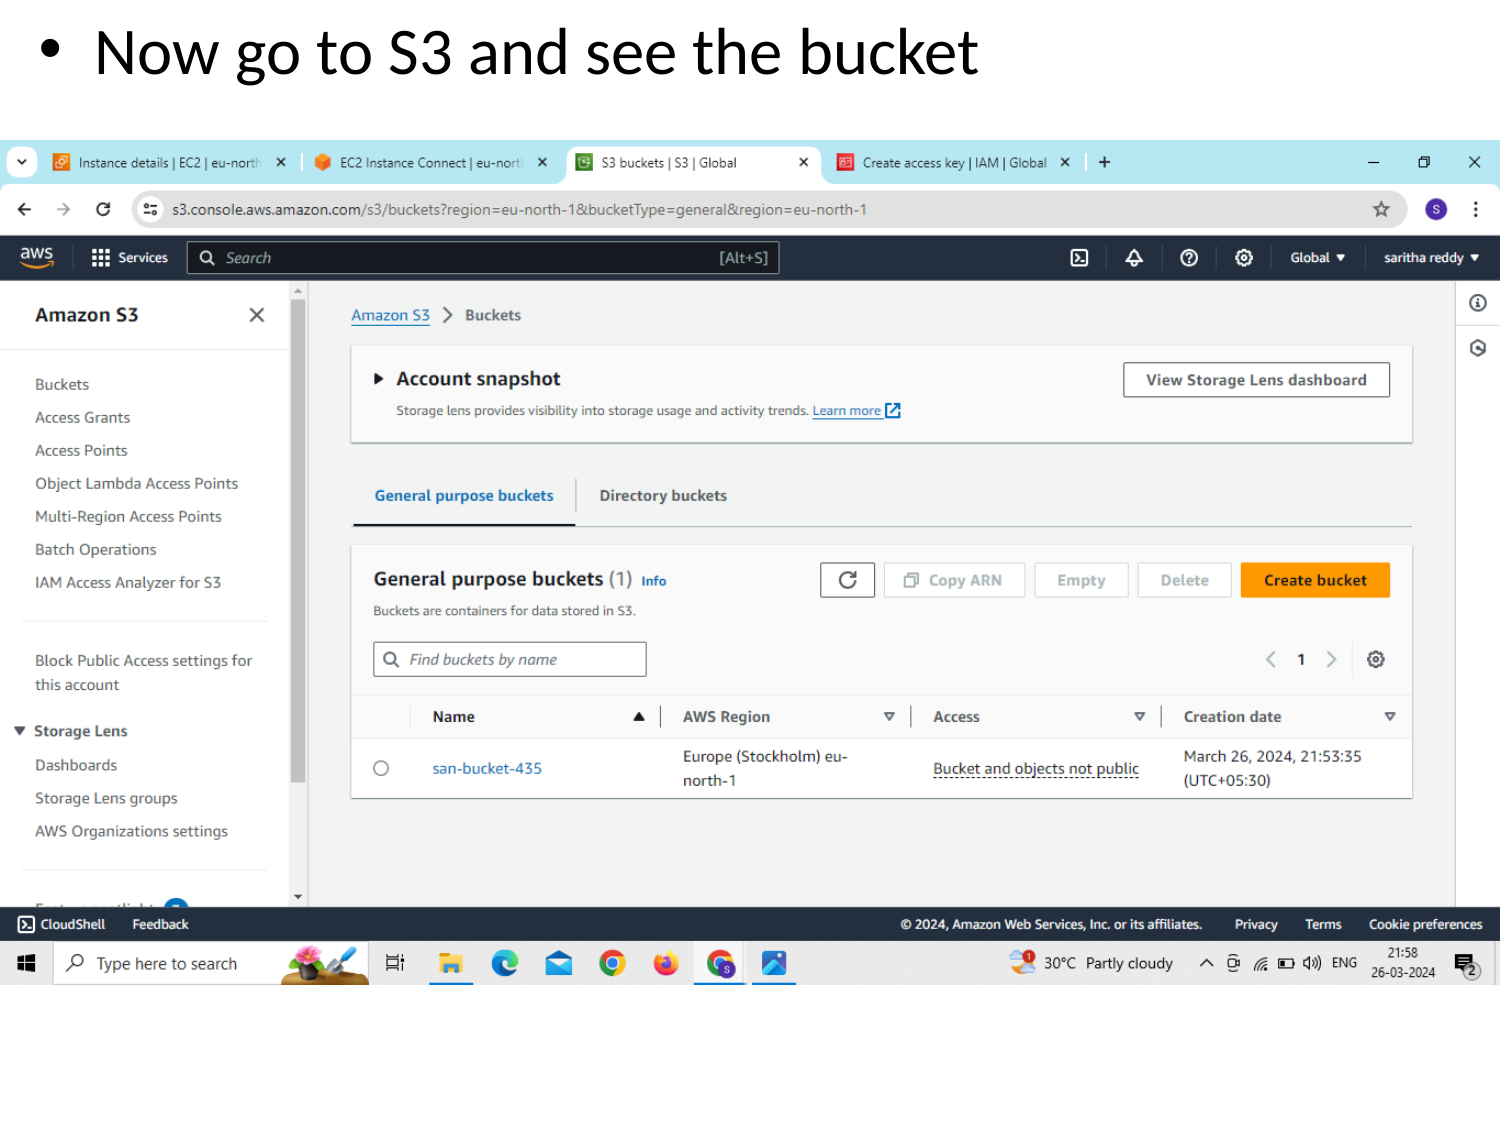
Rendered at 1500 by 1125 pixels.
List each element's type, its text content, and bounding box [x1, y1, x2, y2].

list Now go to S3 and see the bucket [23, 0, 1500, 118]
picture [0, 140, 1500, 985]
